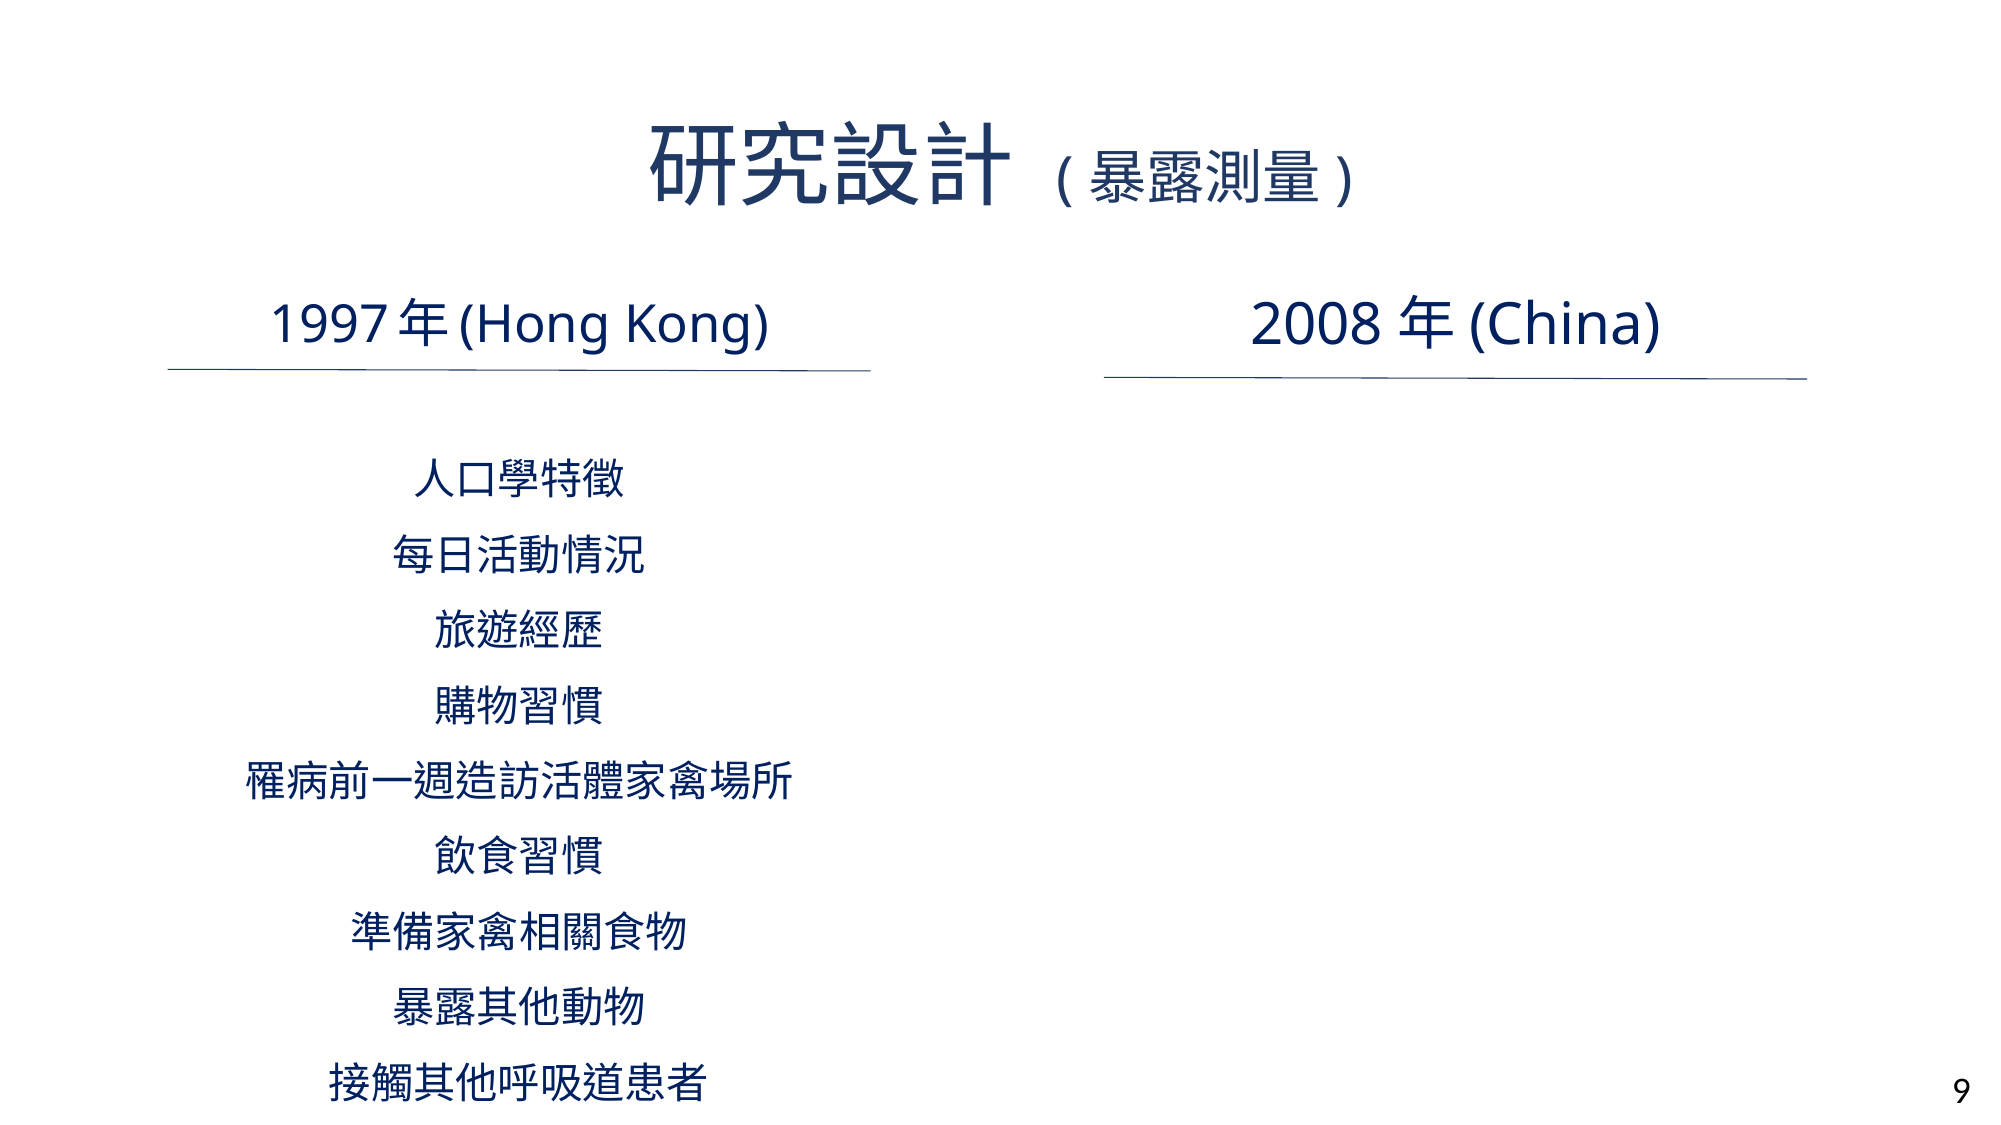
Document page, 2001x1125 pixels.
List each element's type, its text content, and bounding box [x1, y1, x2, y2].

text_box 9 [1937, 1058, 1986, 1118]
text_box 1997年(Hong Kong) 人口學特徵 每日活動情況 旅遊經歷 購物習慣 罹病前一週造訪活體家禽場所 飲食習慣 準備家禽相關食物 暴露其他動物 接觸其他呼吸道患者 [54, 244, 984, 1125]
title 研究設計 (暴露測量) [137, 59, 1863, 244]
text_box 2008年(China) [954, 244, 1957, 1040]
